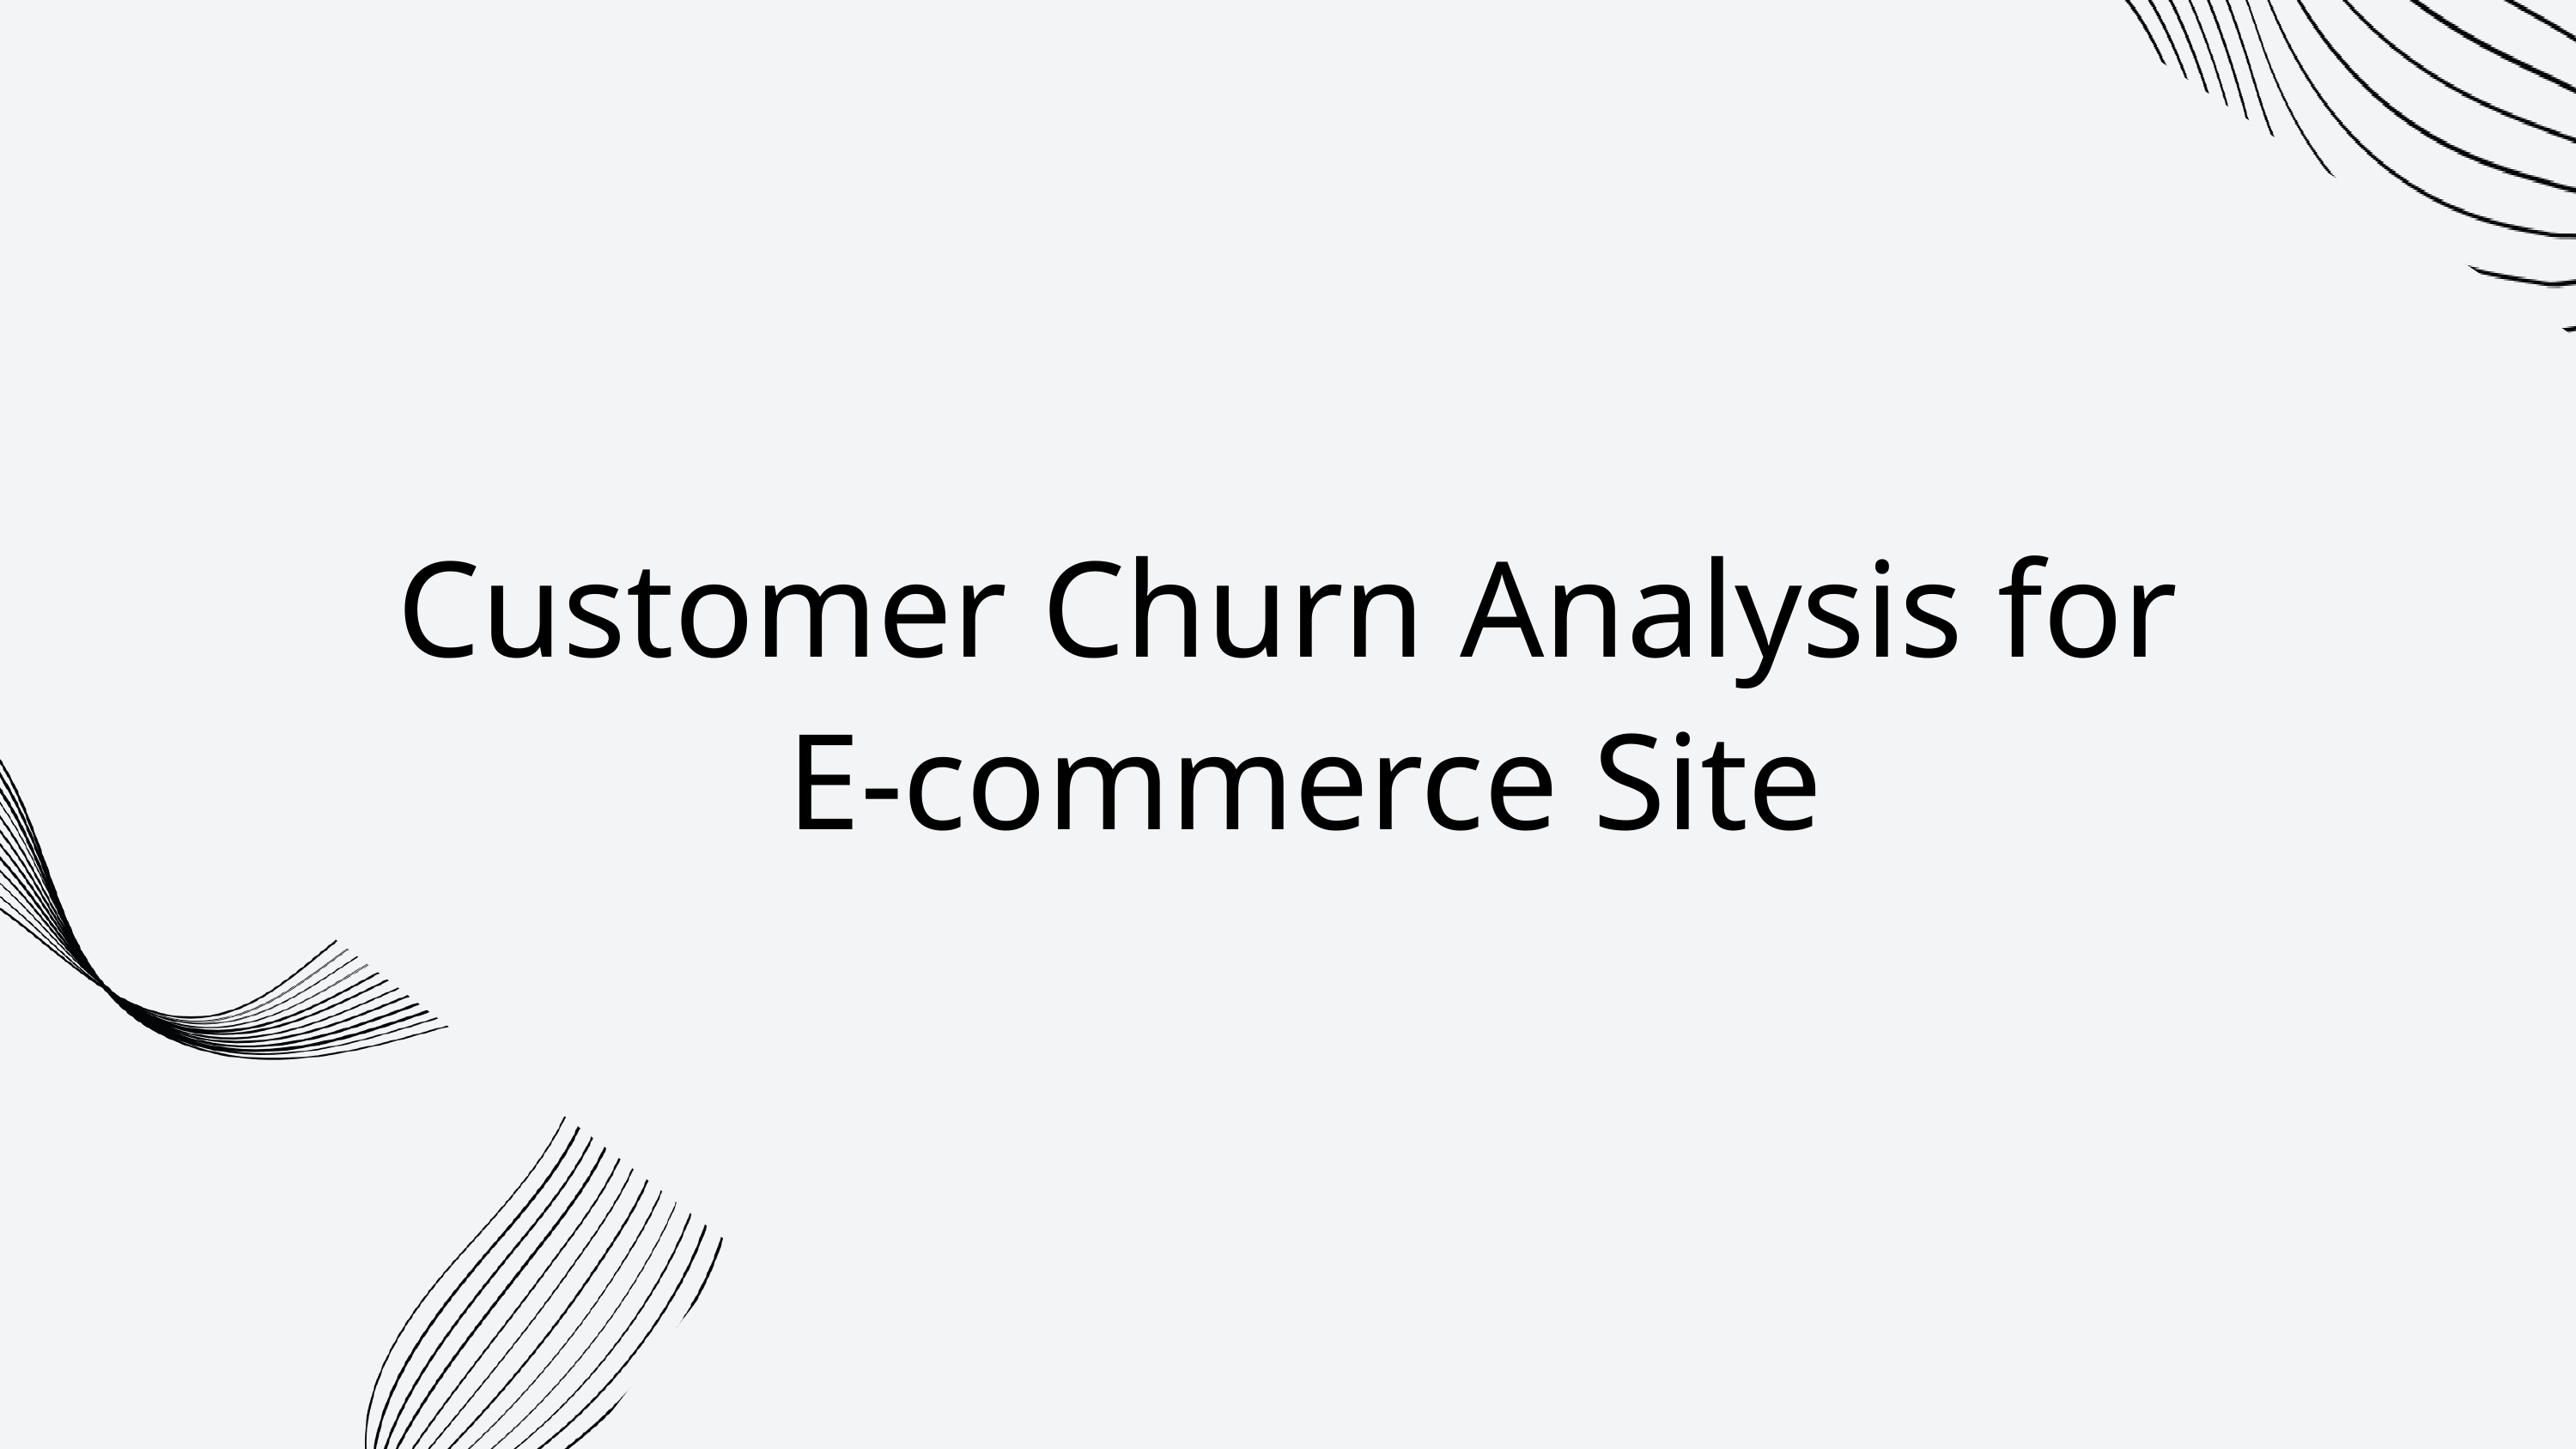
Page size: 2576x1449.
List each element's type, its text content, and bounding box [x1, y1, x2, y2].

text_box [0, 680, 738, 1449]
text_box Customer Churn Analysis for E-commerce Site [251, 512, 2325, 929]
text_box [2068, 0, 2576, 338]
